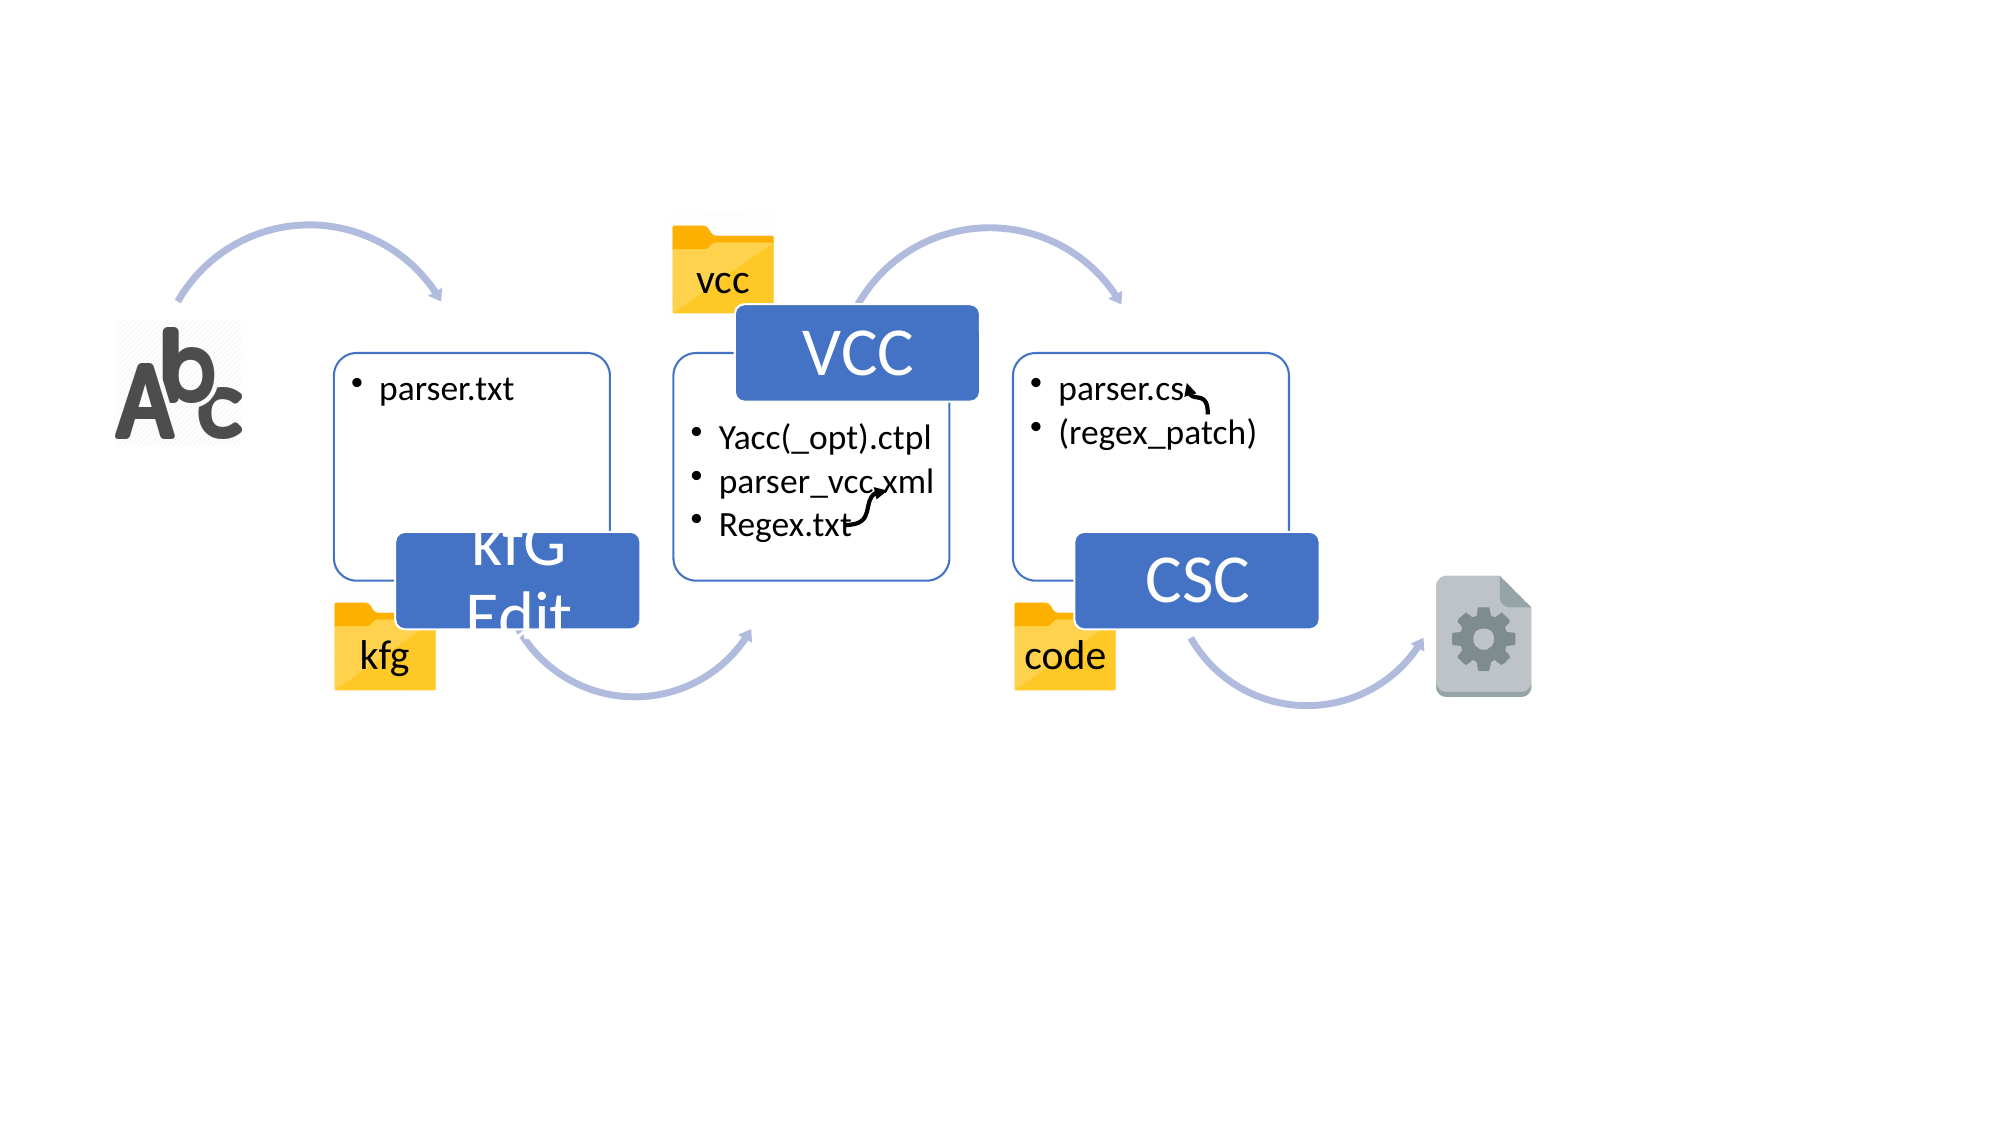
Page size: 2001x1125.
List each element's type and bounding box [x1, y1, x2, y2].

picture [115, 319, 242, 447]
picture [1420, 570, 1547, 697]
text_box [174, 221, 333, 304]
text_box [845, 490, 888, 525]
text_box [1181, 388, 1214, 410]
text_box [333, 117, 1321, 816]
text_box [1321, 639, 1420, 709]
